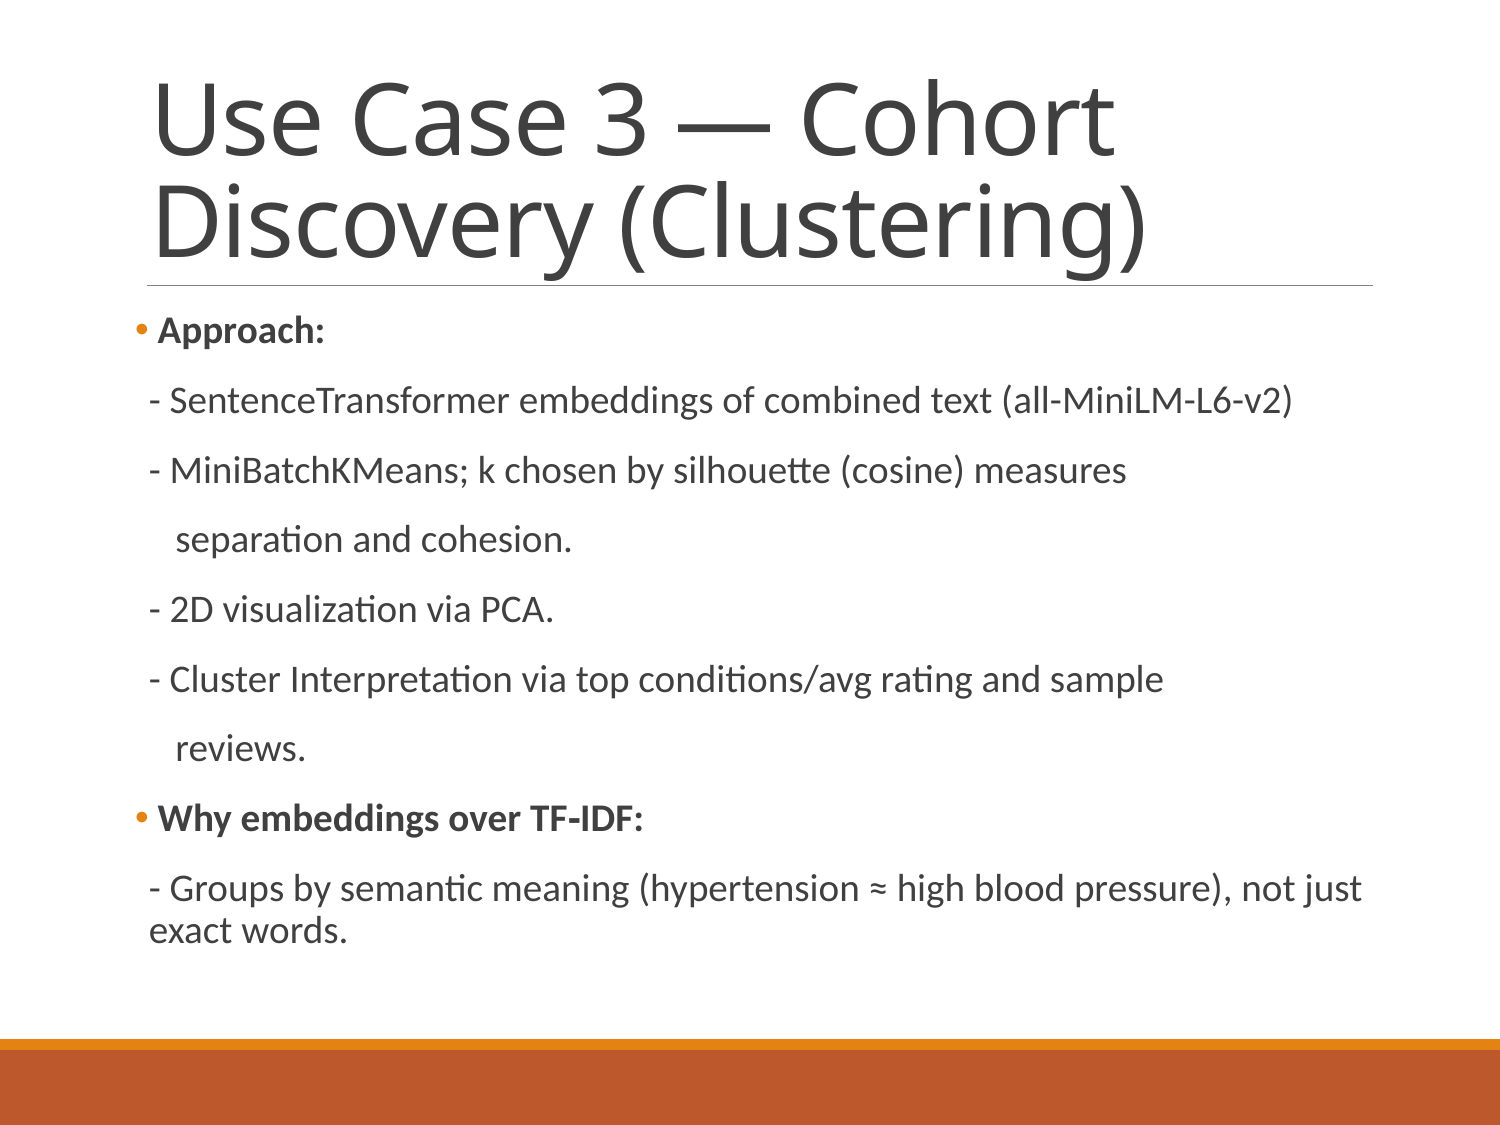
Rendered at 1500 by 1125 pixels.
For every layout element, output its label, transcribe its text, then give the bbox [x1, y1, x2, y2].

list Approach: - SentenceTransformer embeddings of combined text (all-MiniLM-L6-v2) - MiniBatchKMeans; k chosen by silhouette (cosine) measures separation and cohesion. - 2D visualization via PCA. - Cluster Interpretation via top conditions/avg rating and sample reviews. Why embeddings over TF‑IDF: - Groups by semantic meaning (hypertension ≈ high blood pressure), not just exact words. [135, 302, 1373, 963]
title Use Case 3 — Cohort Discovery (Clustering) [135, 47, 1373, 285]
